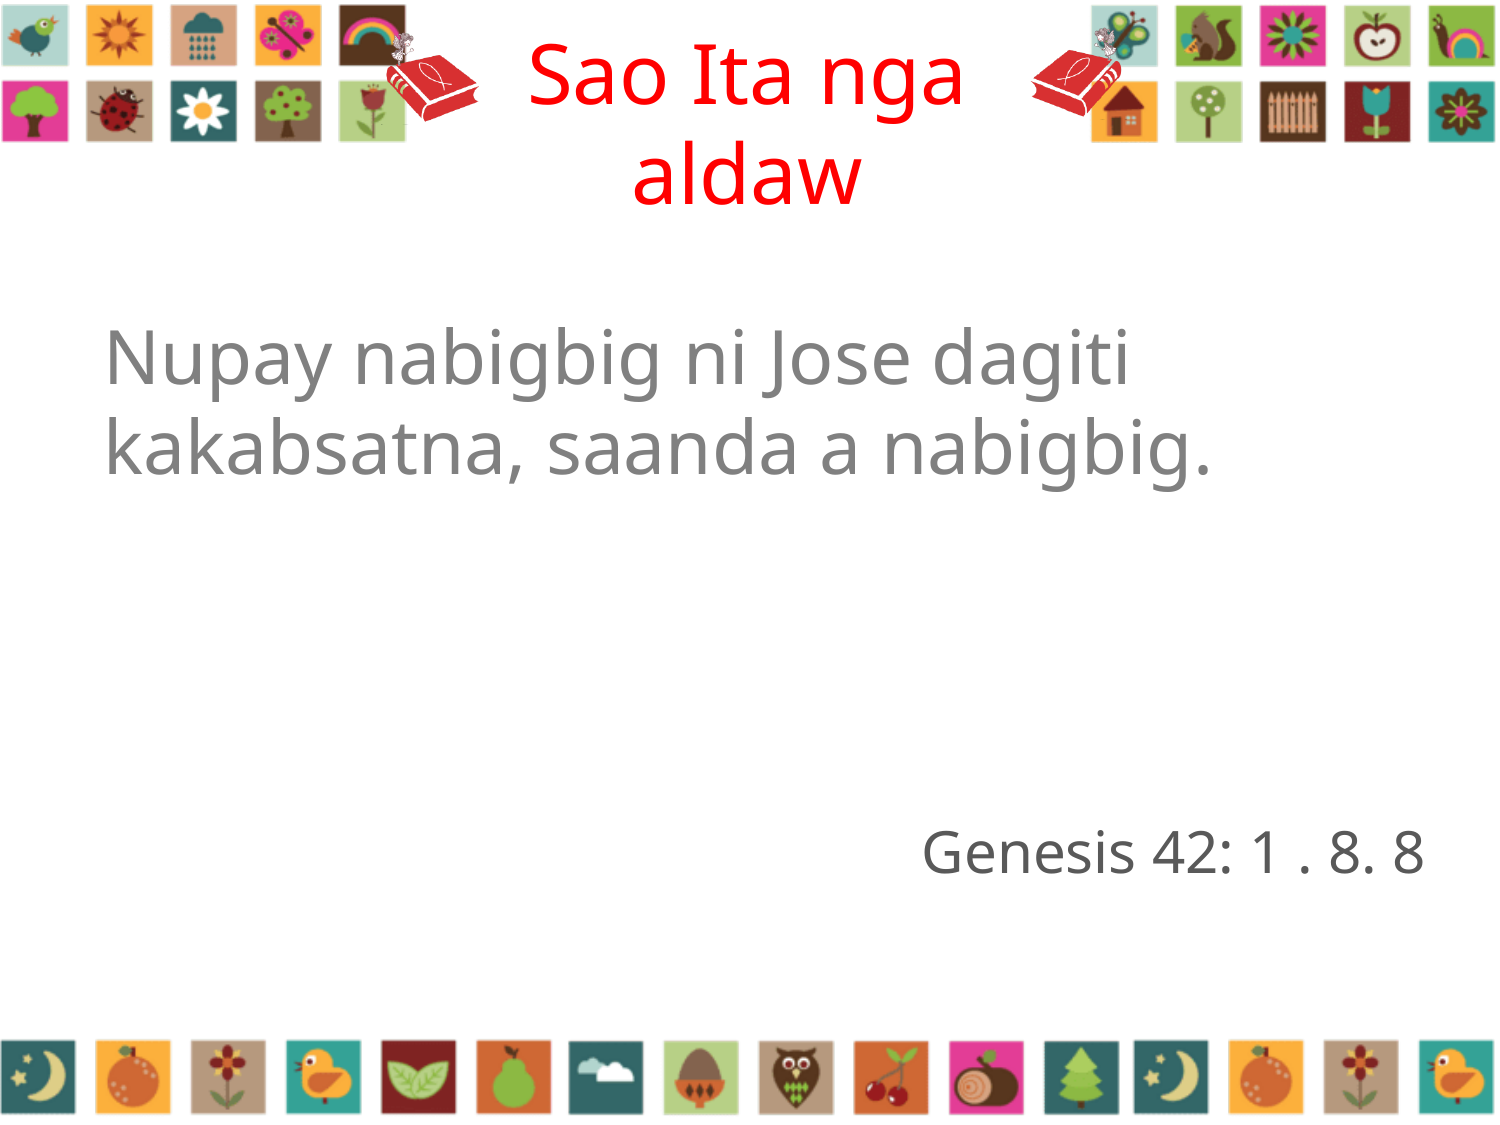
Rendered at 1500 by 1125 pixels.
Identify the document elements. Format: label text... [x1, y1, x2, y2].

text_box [0, 1028, 1500, 1118]
picture [999, 3, 1500, 150]
text_box Sao Ita nga aldaw [414, 13, 1080, 229]
text_box Genesis 42: 1 . 8. 8 [808, 807, 1441, 893]
text_box Nupay nabigbig ni Jose dagiti kakabsatna, saanda a nabigbig. [88, 302, 1436, 498]
picture [0, 3, 511, 150]
